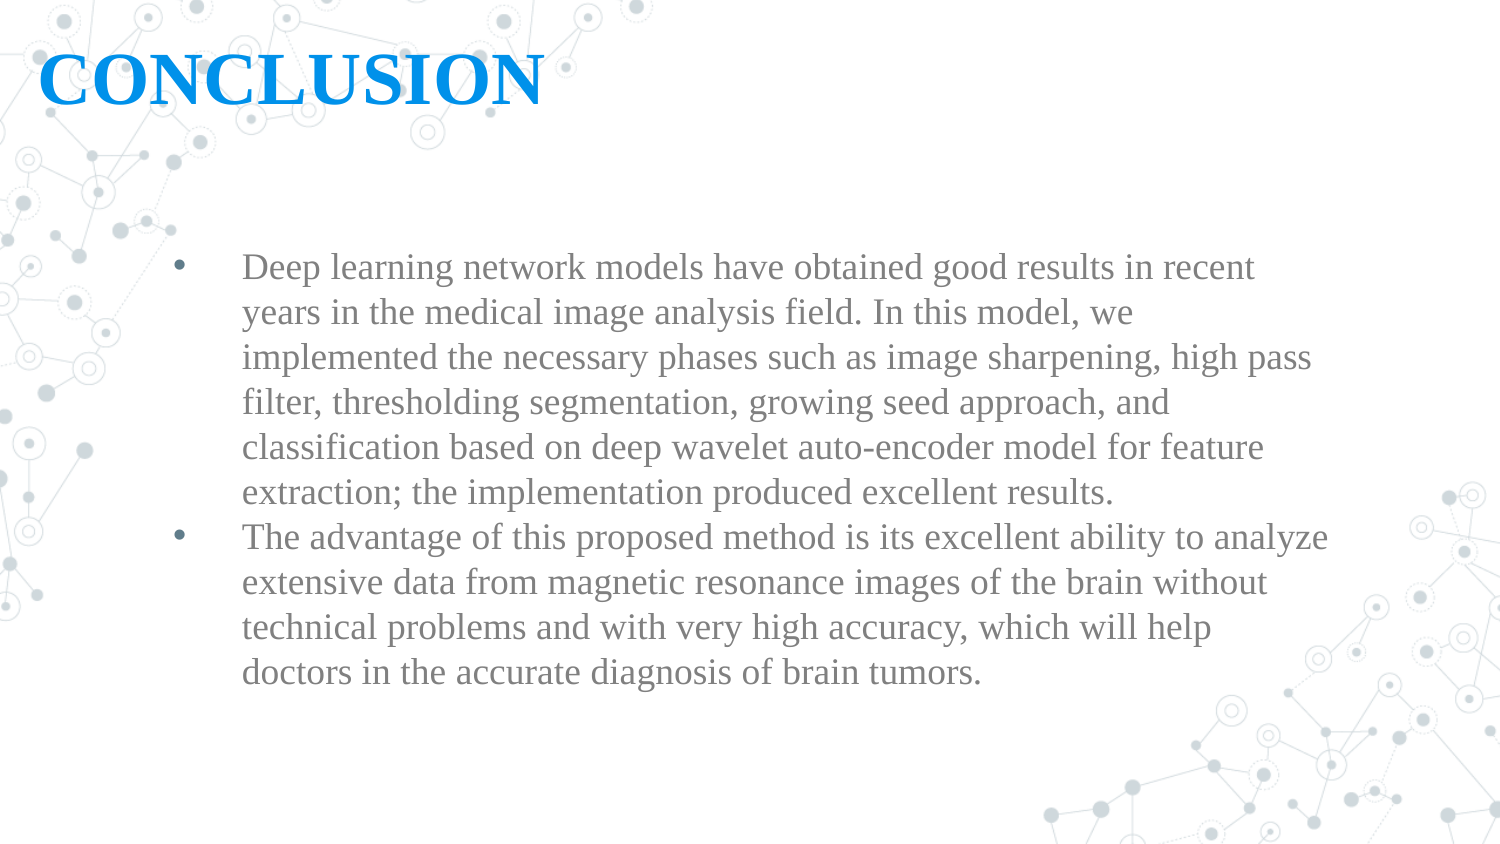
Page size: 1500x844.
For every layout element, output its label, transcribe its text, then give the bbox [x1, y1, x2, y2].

subtitle Deep learning network models have obtained good results in recent years in the medical image analysis field. In this model, we implemented the necessary phases such as image sharpening, high pass filter, thresholding segmentation, growing seed approach, and classification based on deep wavelet auto-encoder model for feature extraction; the implementation produced excellent results. The advantage of this proposed method is its excellent ability to analyze extensive data from magnetic resonance images of the brain without technical problems and with very high accuracy, which will help doctors in the accurate diagnosis of brain tumors. [151, 226, 1349, 356]
picture [0, 0, 1500, 844]
title CONCLUSION [22, 25, 980, 135]
